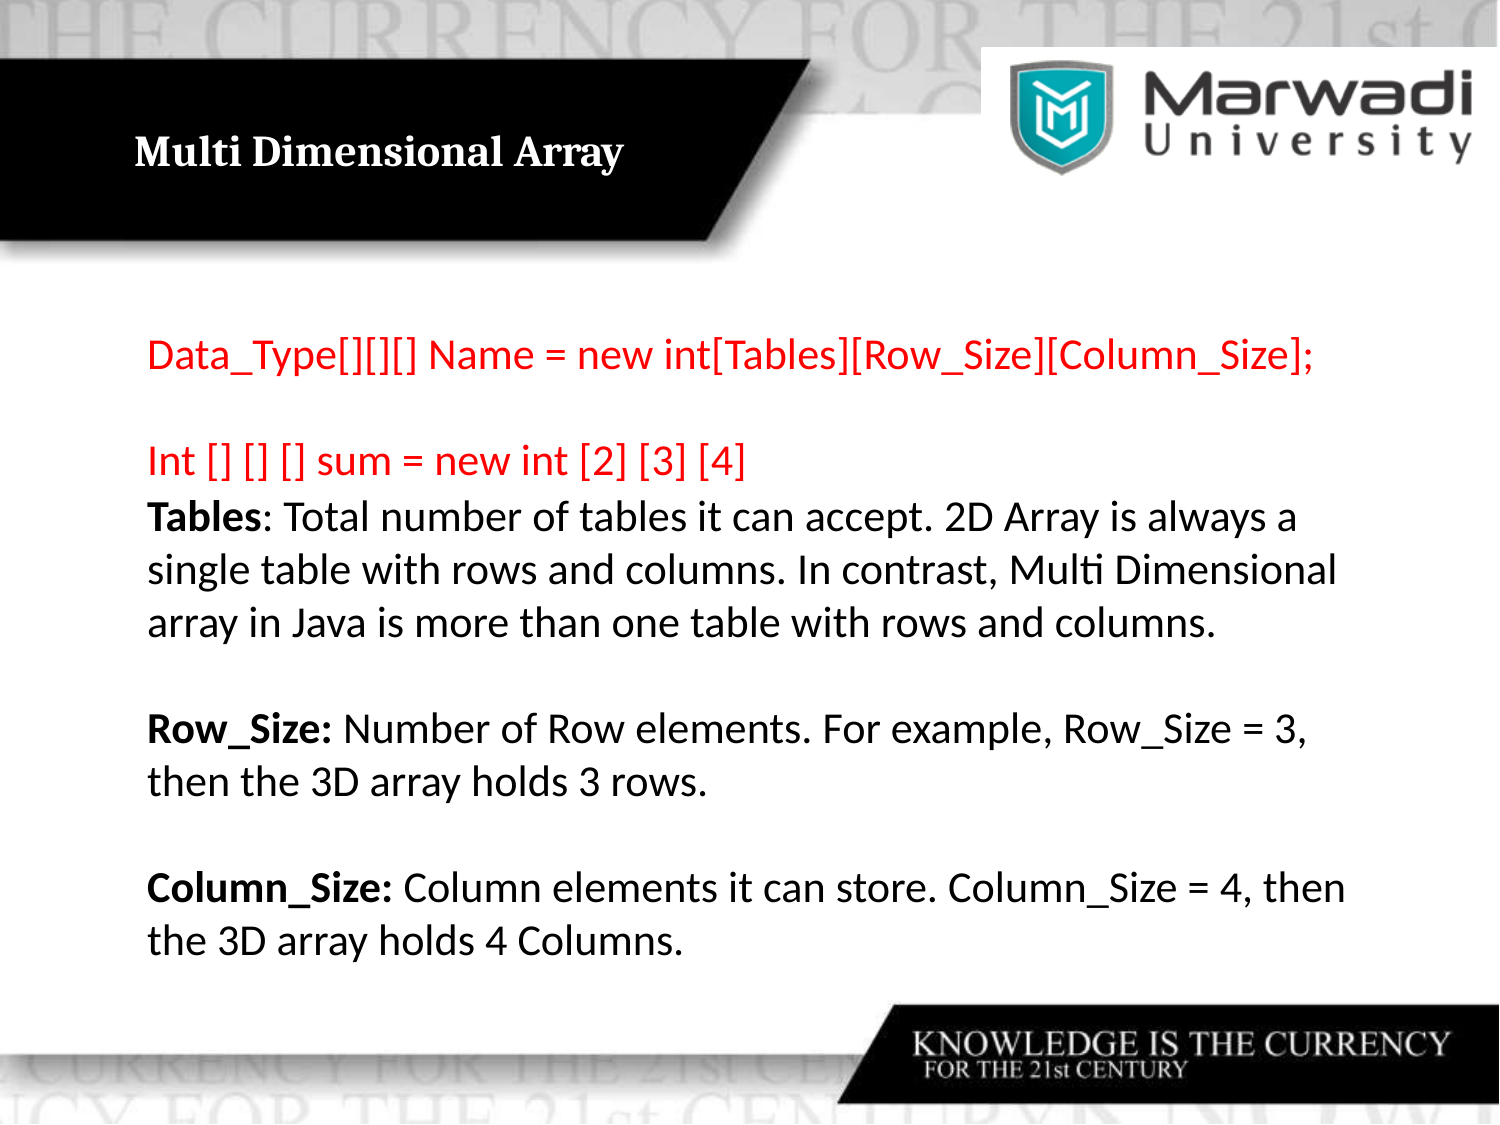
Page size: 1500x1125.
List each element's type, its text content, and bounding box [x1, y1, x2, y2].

text_box Multi Dimensional Array [132, 120, 634, 176]
text_box Data_Type[][][] Name = new int[Tables][Row_Size][Column_Size]; Int [] [] [] sum = new int [2] [3] [4] [132, 318, 1386, 492]
picture [0, 0, 1500, 1124]
text_box Tables: Total number of tables it can accept. 2D Array is always a single table with rows and columns. In contrast, Multi Dimensional array in Java is more than one table with rows and columns. Row_Size: Number of Row elements. For example, Row_Size = 3, then the 3D array holds 3 rows. Column_Size: Column elements it can store. Column_Size = 4, then the 3D array holds 4 Columns. [132, 480, 1367, 972]
